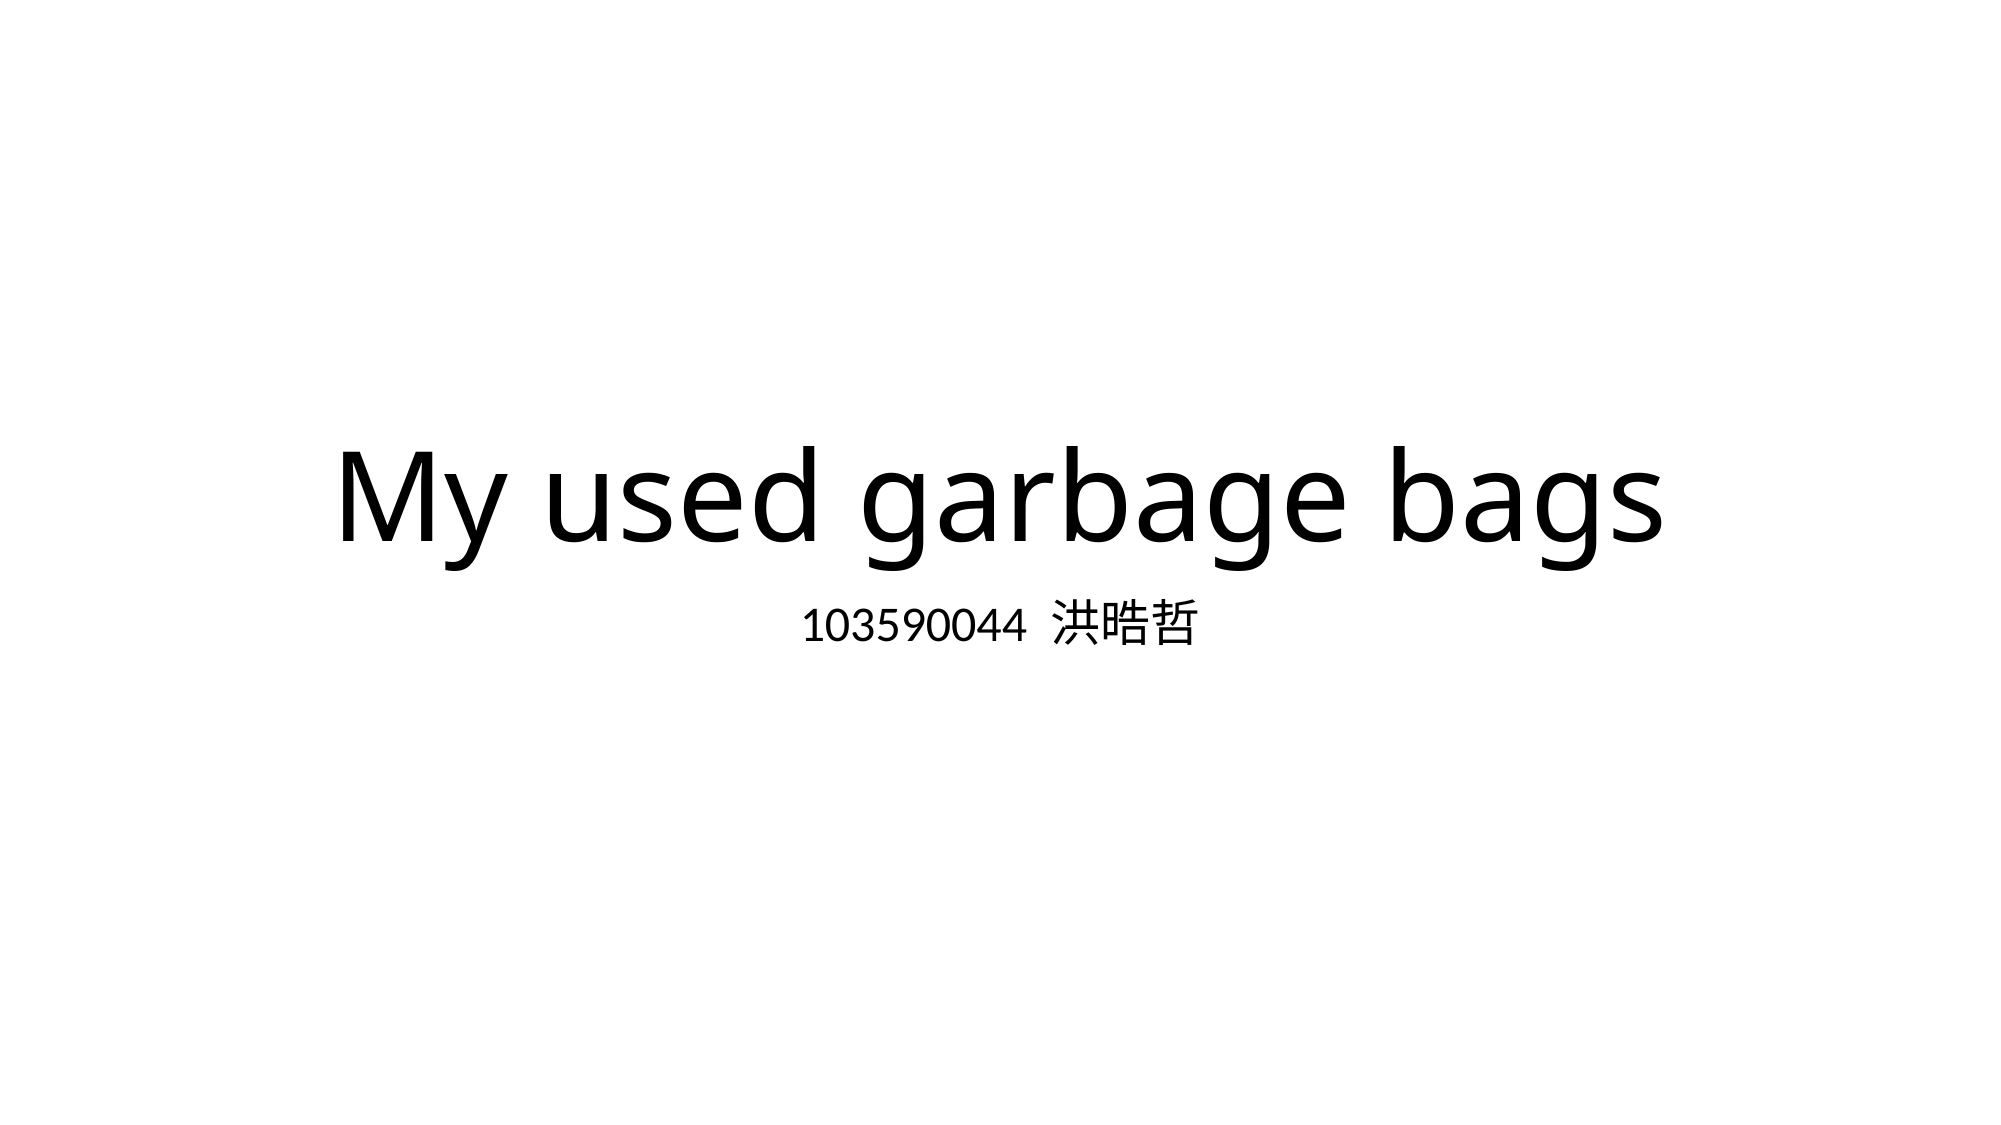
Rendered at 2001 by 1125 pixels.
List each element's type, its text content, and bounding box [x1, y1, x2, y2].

subtitle 103590044 洪晧哲 [249, 590, 1750, 863]
title My used garbage bags [249, 184, 1750, 576]
